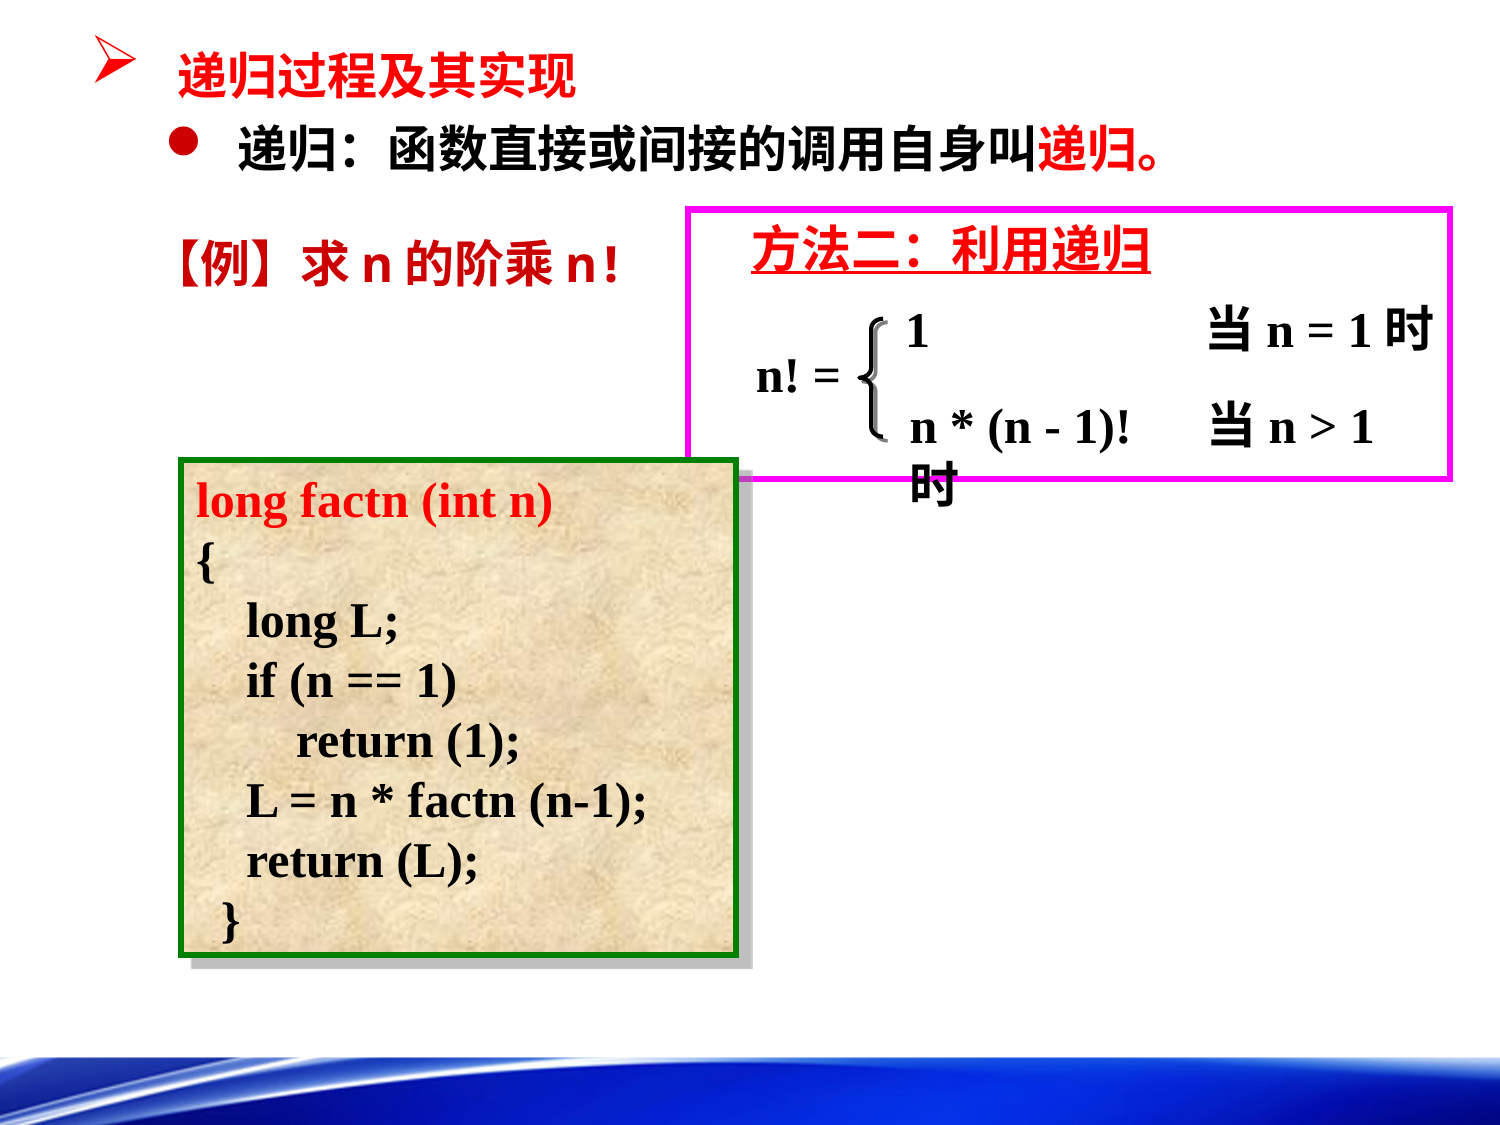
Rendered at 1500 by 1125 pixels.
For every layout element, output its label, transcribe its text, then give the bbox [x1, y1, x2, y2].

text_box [687, 209, 1451, 480]
text_box long factn (int n) { long L; if (n == 1) return (1); L = n * factn (n-1); return (L); } [181, 460, 737, 955]
text_box 【例】求n的阶乘n! [135, 216, 682, 302]
text_box 递归过程及其实现 递归：函数直接或间接的调用自身叫递归。 [74, 20, 1270, 246]
picture [0, 1057, 1500, 1125]
